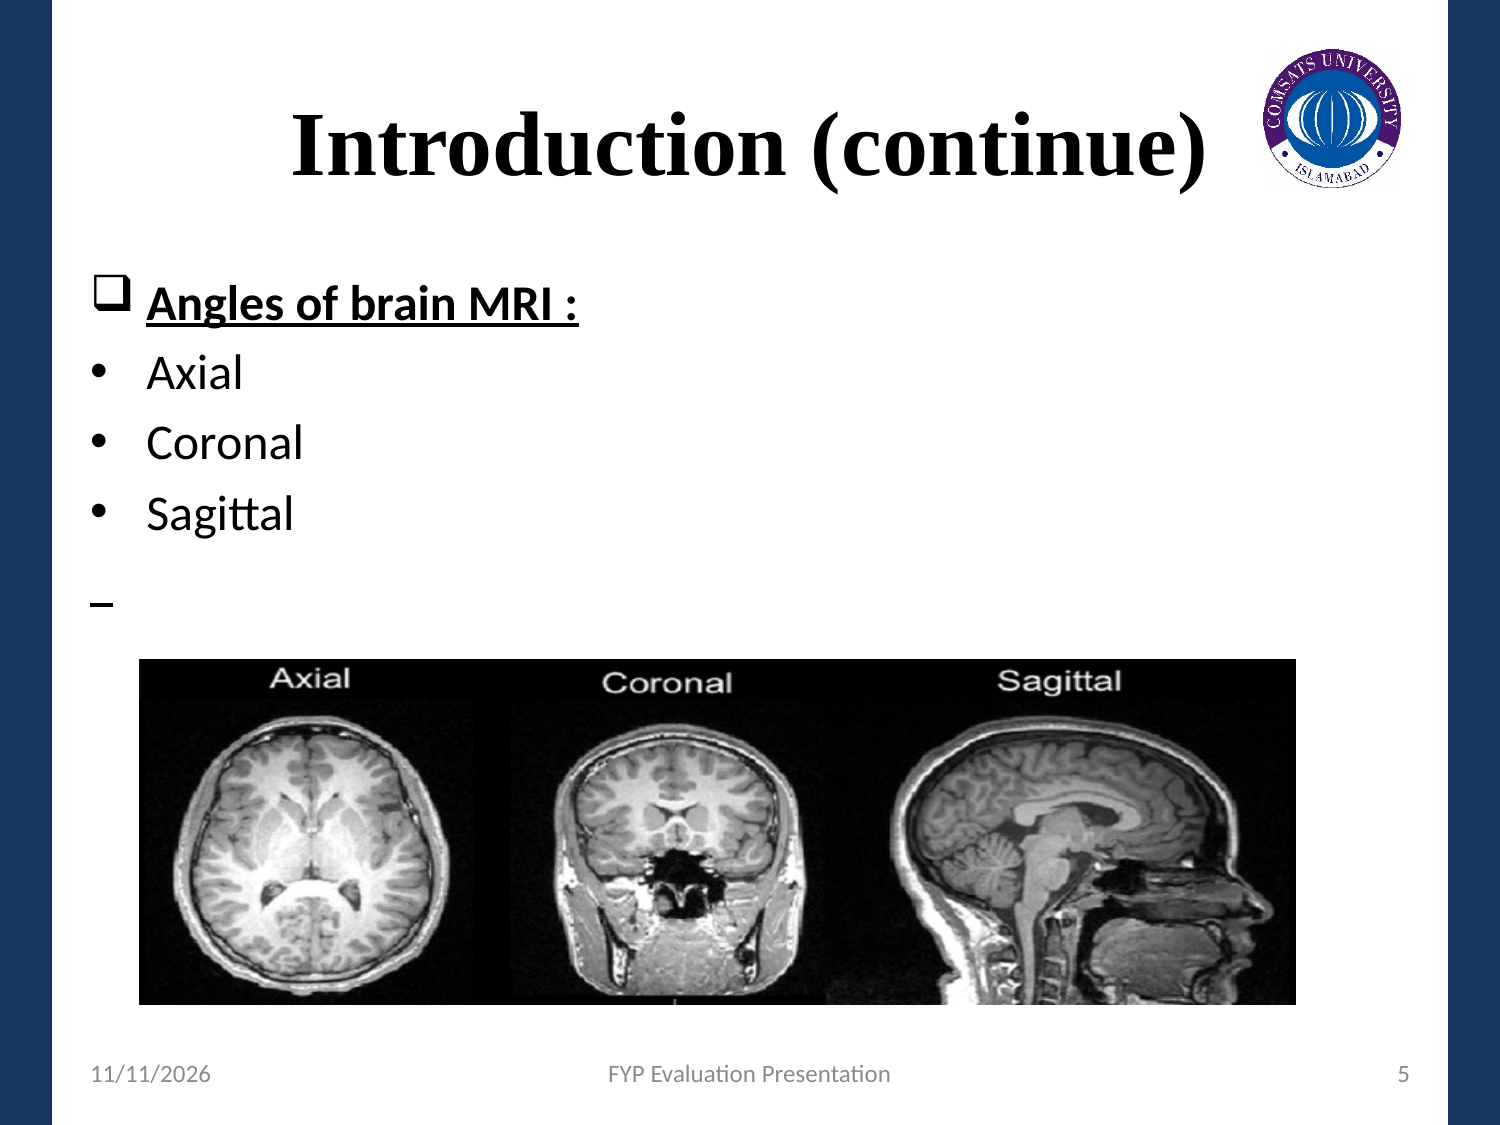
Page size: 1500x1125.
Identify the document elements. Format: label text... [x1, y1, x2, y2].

picture [1262, 49, 1402, 188]
slide_number 5 [1074, 1042, 1425, 1103]
text_box [1448, 0, 1500, 1125]
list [138, 658, 1297, 1006]
title Introduction (continue) [75, 45, 1425, 233]
list Angles of brain MRI : Axial Coronal Sagittal [75, 262, 738, 1005]
footer FYP Evaluation Presentation [512, 1042, 988, 1103]
text_box [0, 0, 52, 1125]
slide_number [75, 1042, 425, 1103]
